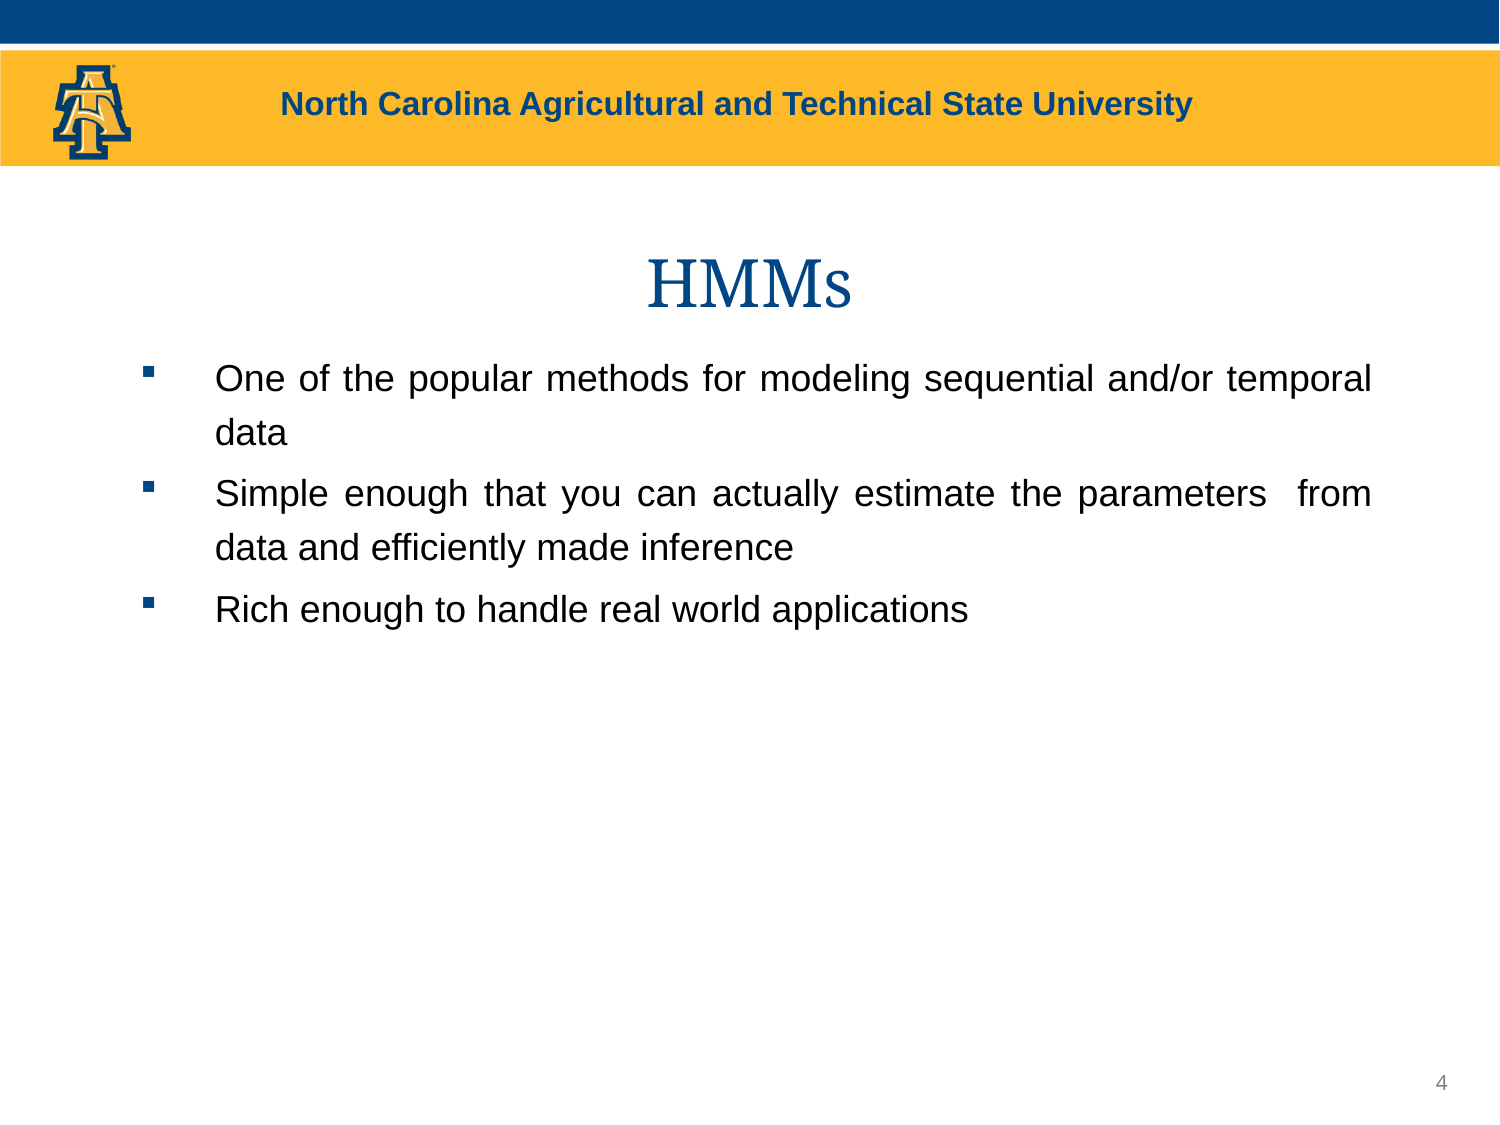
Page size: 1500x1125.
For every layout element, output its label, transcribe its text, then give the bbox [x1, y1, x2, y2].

title HMMs [187, 224, 1313, 337]
picture [0, 24, 209, 200]
list One of the popular methods for modeling sequential and/or temporal data Simple enough that you can actually estimate the parameters from data and efficiently made inference Rich enough to handle real world applications [125, 337, 1388, 963]
slide_number 4 [1387, 1062, 1463, 1125]
